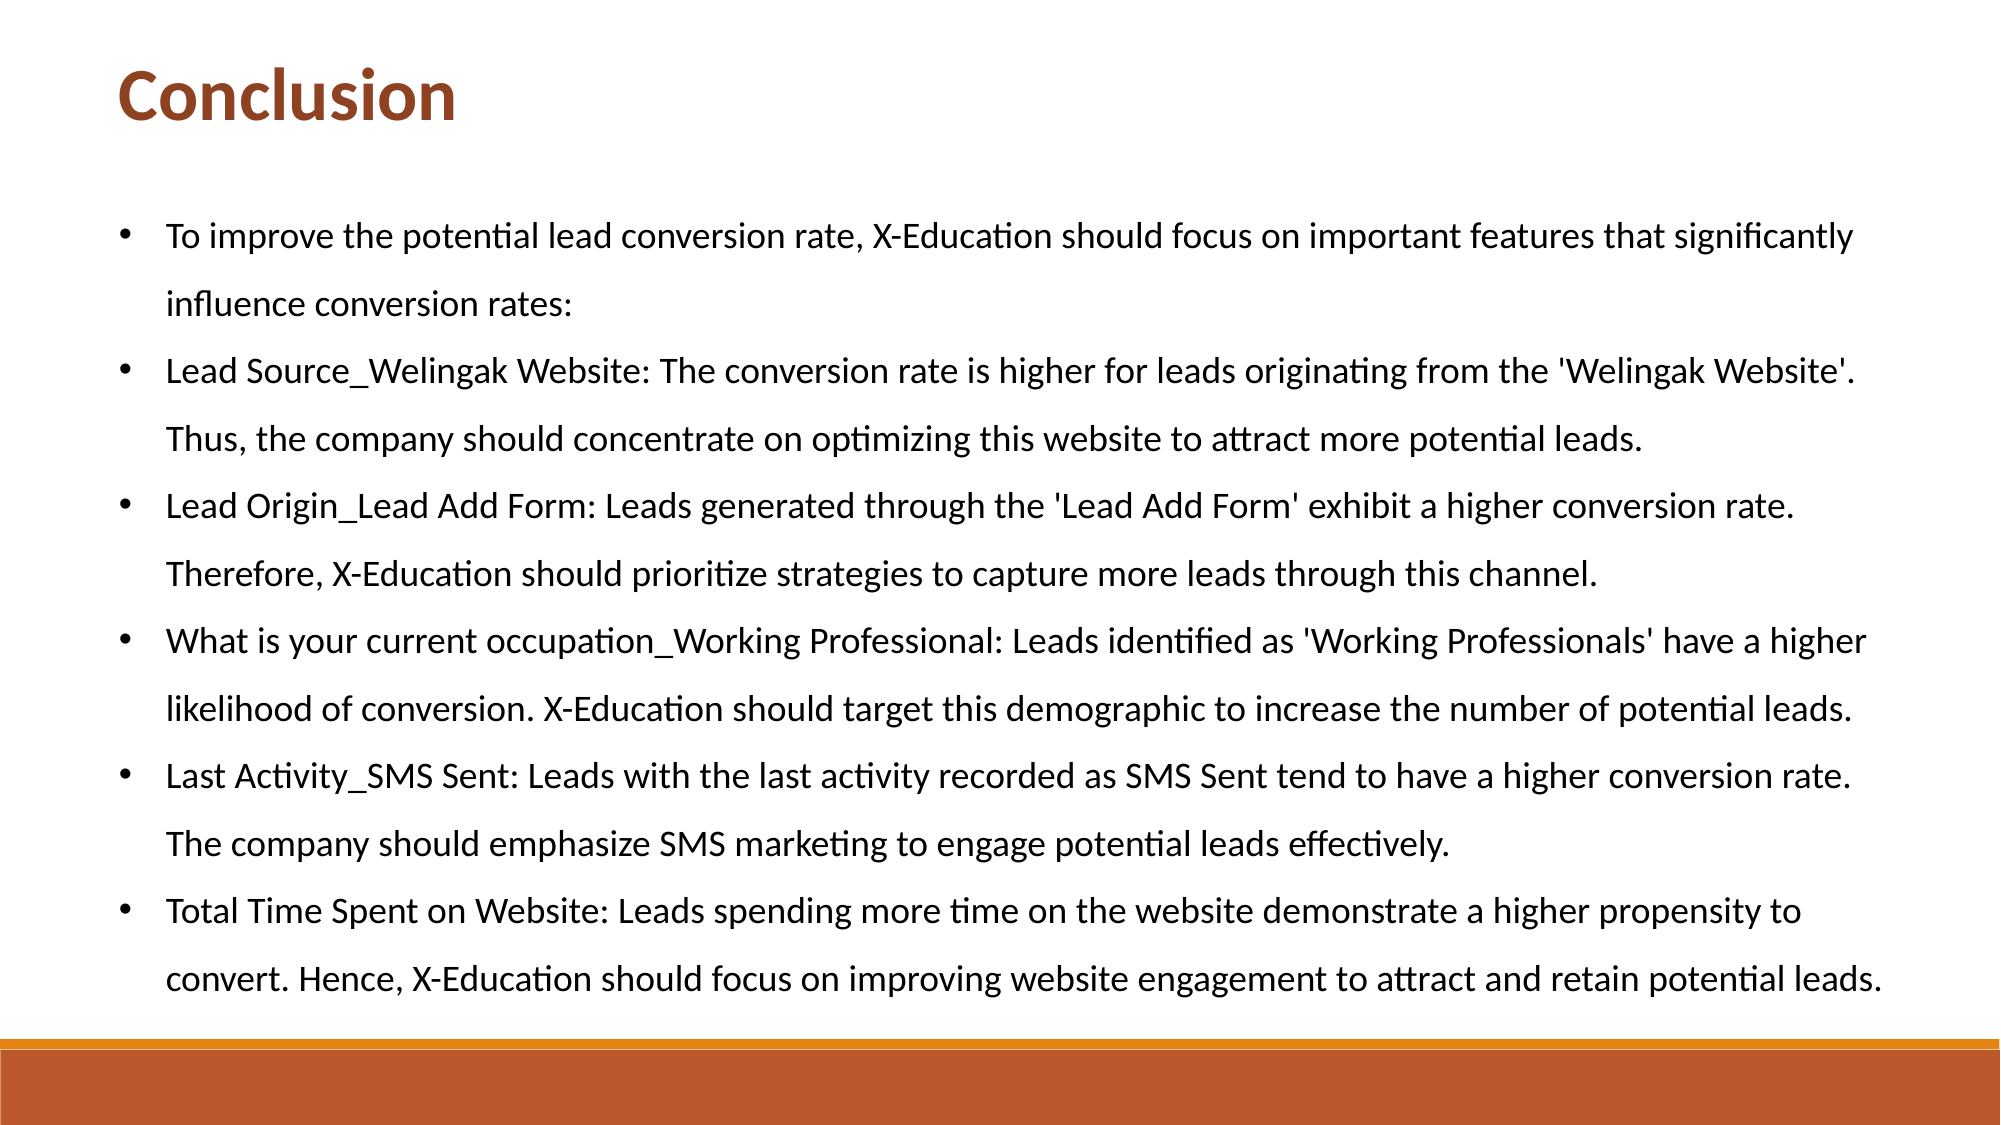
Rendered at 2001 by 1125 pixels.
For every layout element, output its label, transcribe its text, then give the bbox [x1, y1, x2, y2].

text_box Conclusion [104, 37, 1158, 143]
text_box To improve the potential lead conversion rate, X-Education should focus on important features that significantly influence conversion rates: Lead Source_Welingak Website: The conversion rate is higher for leads originating from the 'Welingak Website'. Thus, the company should concentrate on optimizing this website to attract more potential leads. Lead Origin_Lead Add Form: Leads generated through the 'Lead Add Form' exhibit a higher conversion rate. Therefore, X-Education should prioritize strategies to capture more leads through this channel. What is your current occupation_Working Professional: Leads identified as 'Working Professionals' have a higher likelihood of conversion. X-Education should target this demographic to increase the number of potential leads. Last Activity_SMS Sent: Leads with the last activity recorded as SMS Sent tend to have a higher conversion rate. The company should emphasize SMS marketing to engage potential leads effectively. Total Time Spent on Website: Leads spending more time on the website demonstrate a higher propensity to convert. Hence, X-Education should focus on improving website engagement to attract and retain potential leads. [104, 181, 1933, 1074]
